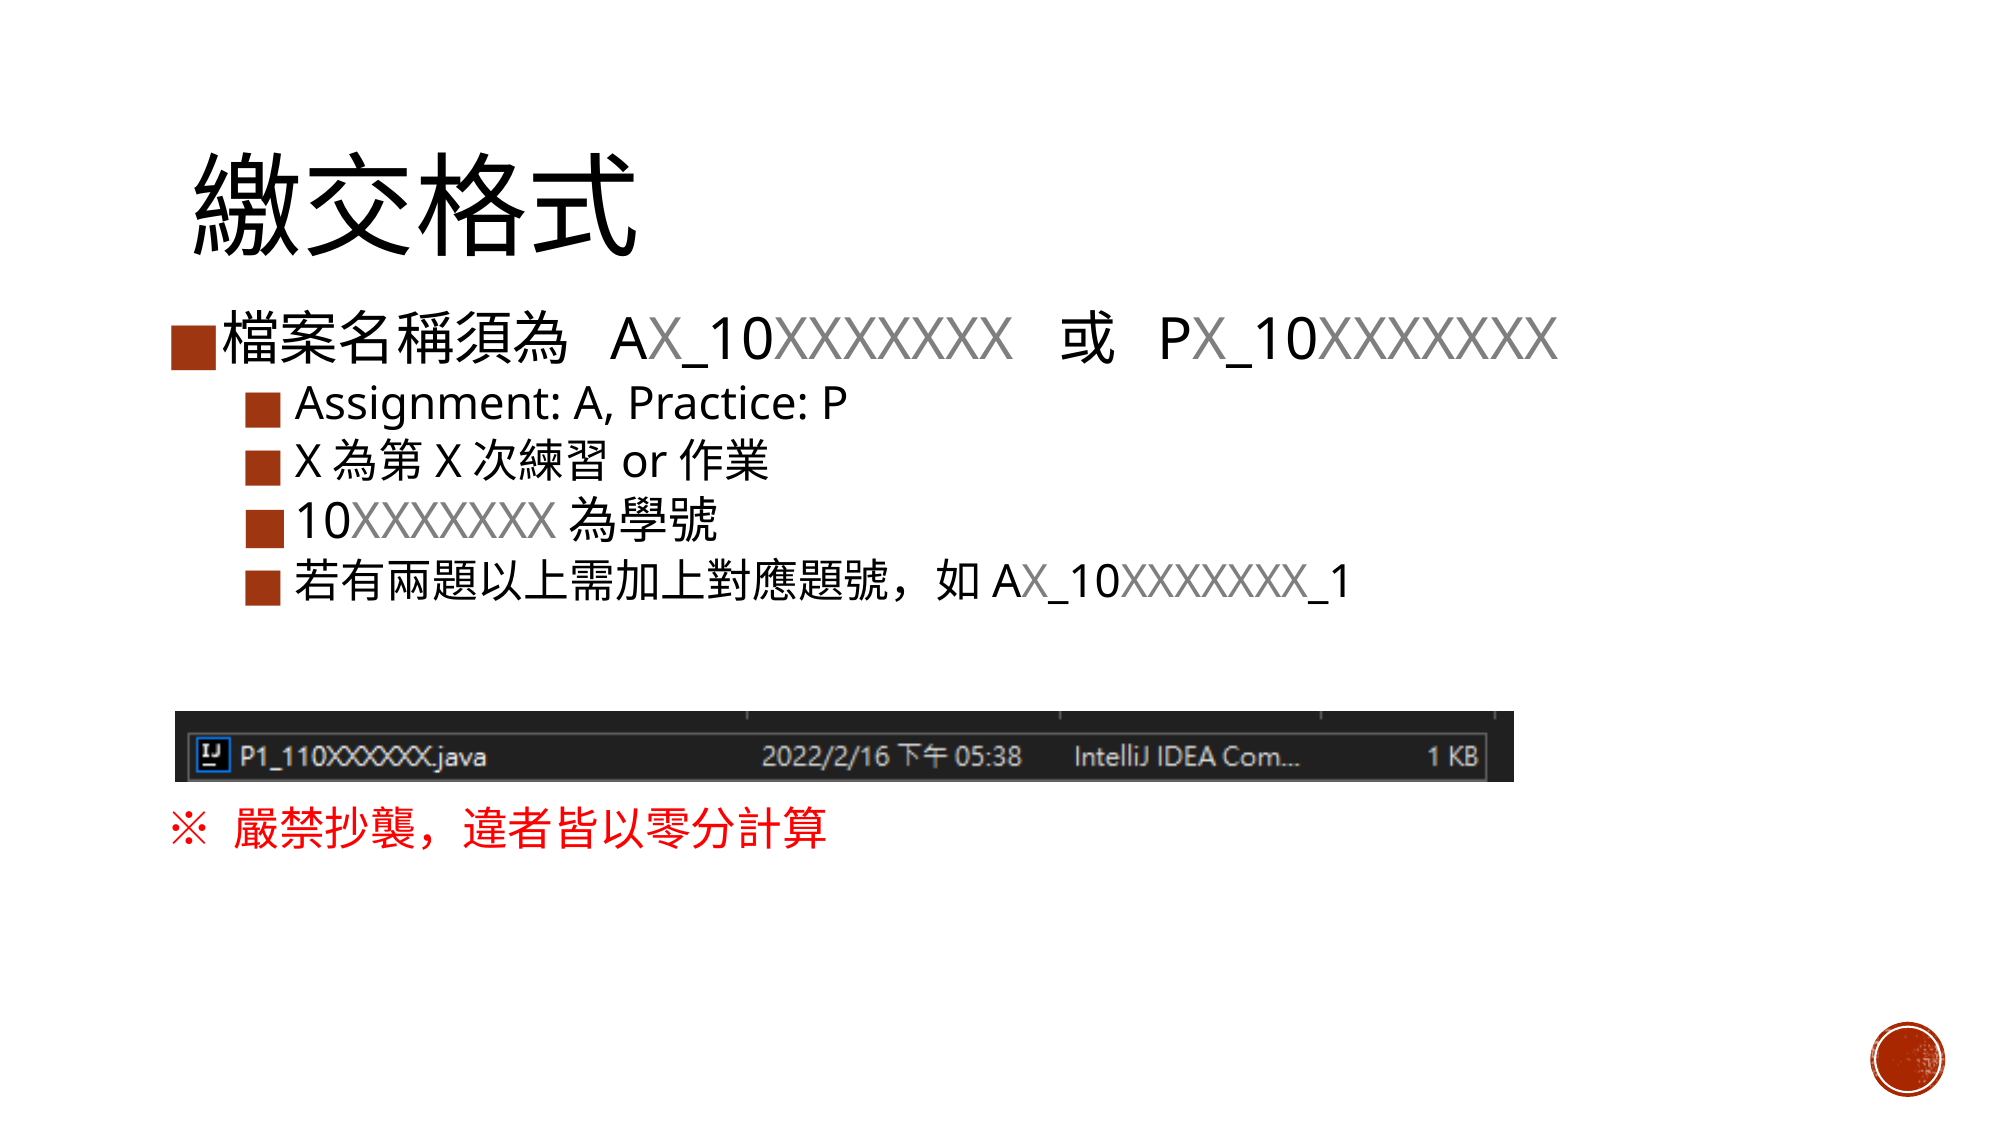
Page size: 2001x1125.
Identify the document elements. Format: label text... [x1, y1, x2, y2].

picture [175, 711, 1514, 782]
picture [1870, 1021, 1946, 1097]
list 檔案名稱須為 AX_10XXXXXXX 或 PX_10XXXXXXX Assignment: A, Practice: P X為第X次練習or作業 10XXXXXXX為學號 若有兩題以上需加上對應題號，如AX_10XXXXXXX_1 ※ 嚴禁抄襲，違者皆以零分計算 [129, 301, 1785, 1039]
title 繳交格式 [175, 79, 1826, 344]
